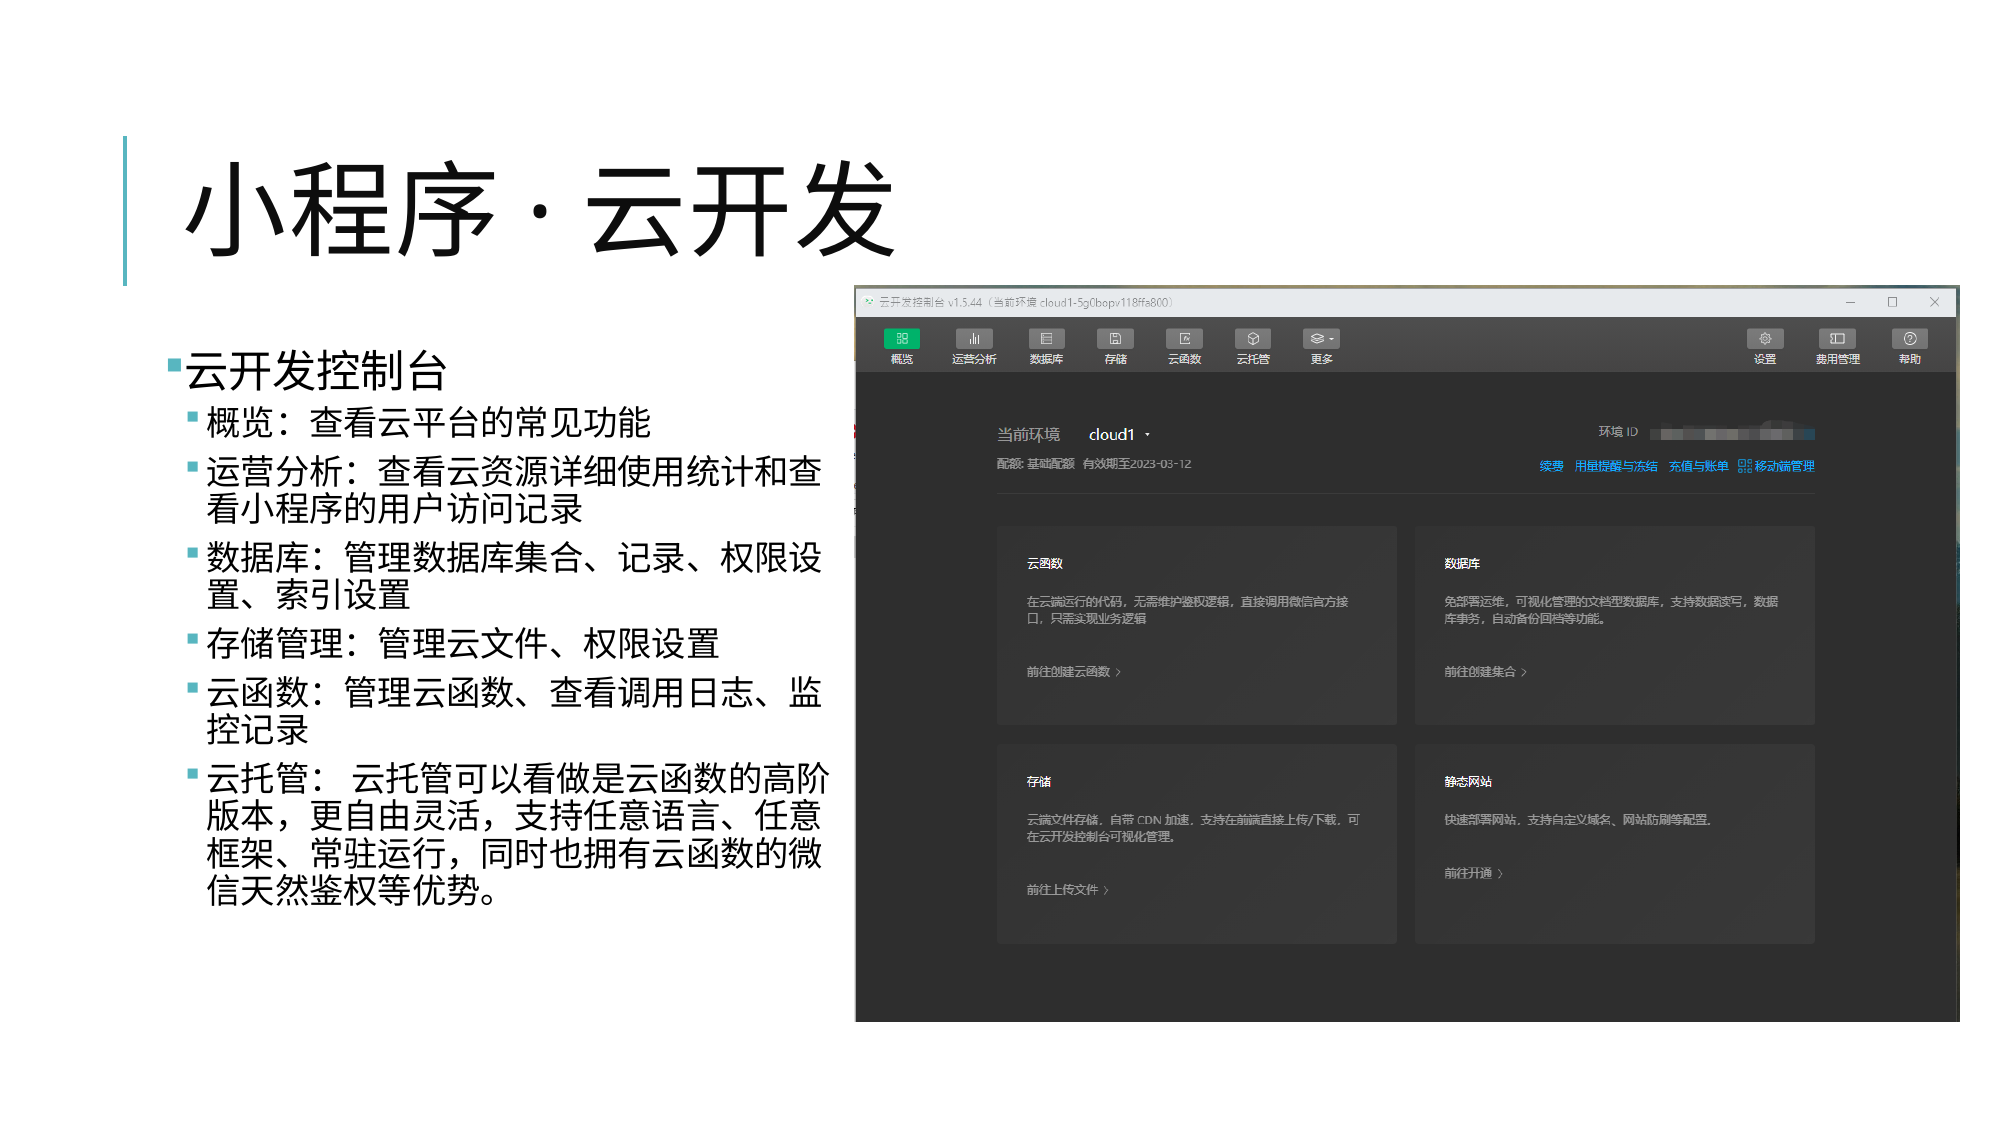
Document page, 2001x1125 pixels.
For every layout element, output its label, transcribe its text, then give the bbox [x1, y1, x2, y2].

title 小程序·云开发 [168, 96, 1763, 342]
picture [853, 285, 1960, 1023]
list 云开发控制台 概览：查看云平台的常见功能 运营分析：查看云资源详细使用统计和查看小程序的用户访问记录 数据库：管理数据库集合、记录、权限设置、索引设置 存储管理：管理云文件、权限设置 云函数：管理云函数、查看调用日志、监控记录 云托管： 云托管可以看做是云函数的高阶版本，更自由灵活，支持任意语言、任意框架、常驻运行，同时也拥有云函数的微信天然鉴权等优势。 [156, 341, 842, 920]
